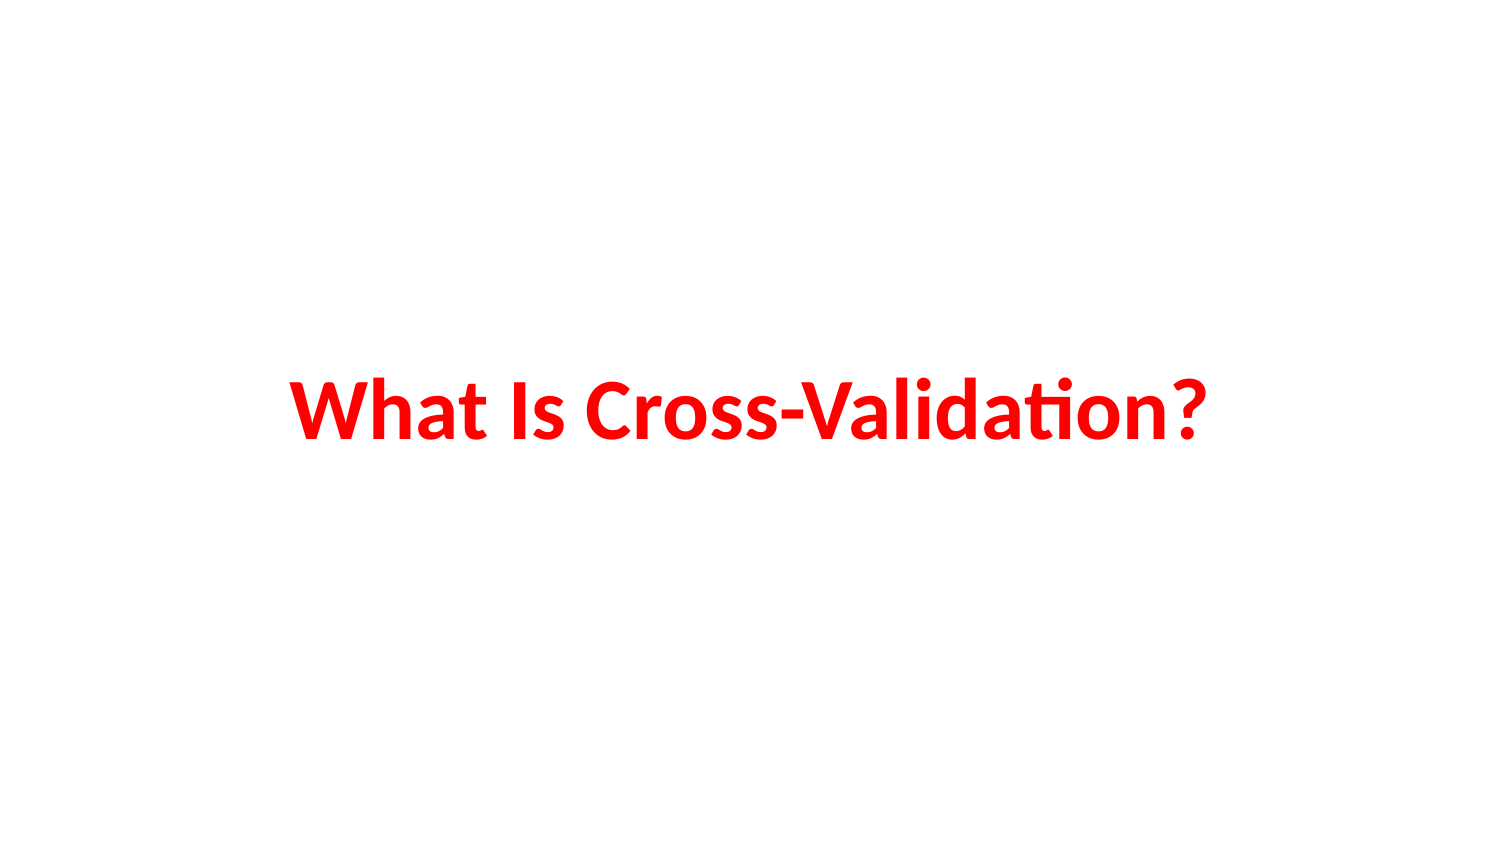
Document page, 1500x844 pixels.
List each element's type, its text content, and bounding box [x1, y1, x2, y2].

title What Is Cross-Validation? [112, 262, 1388, 547]
